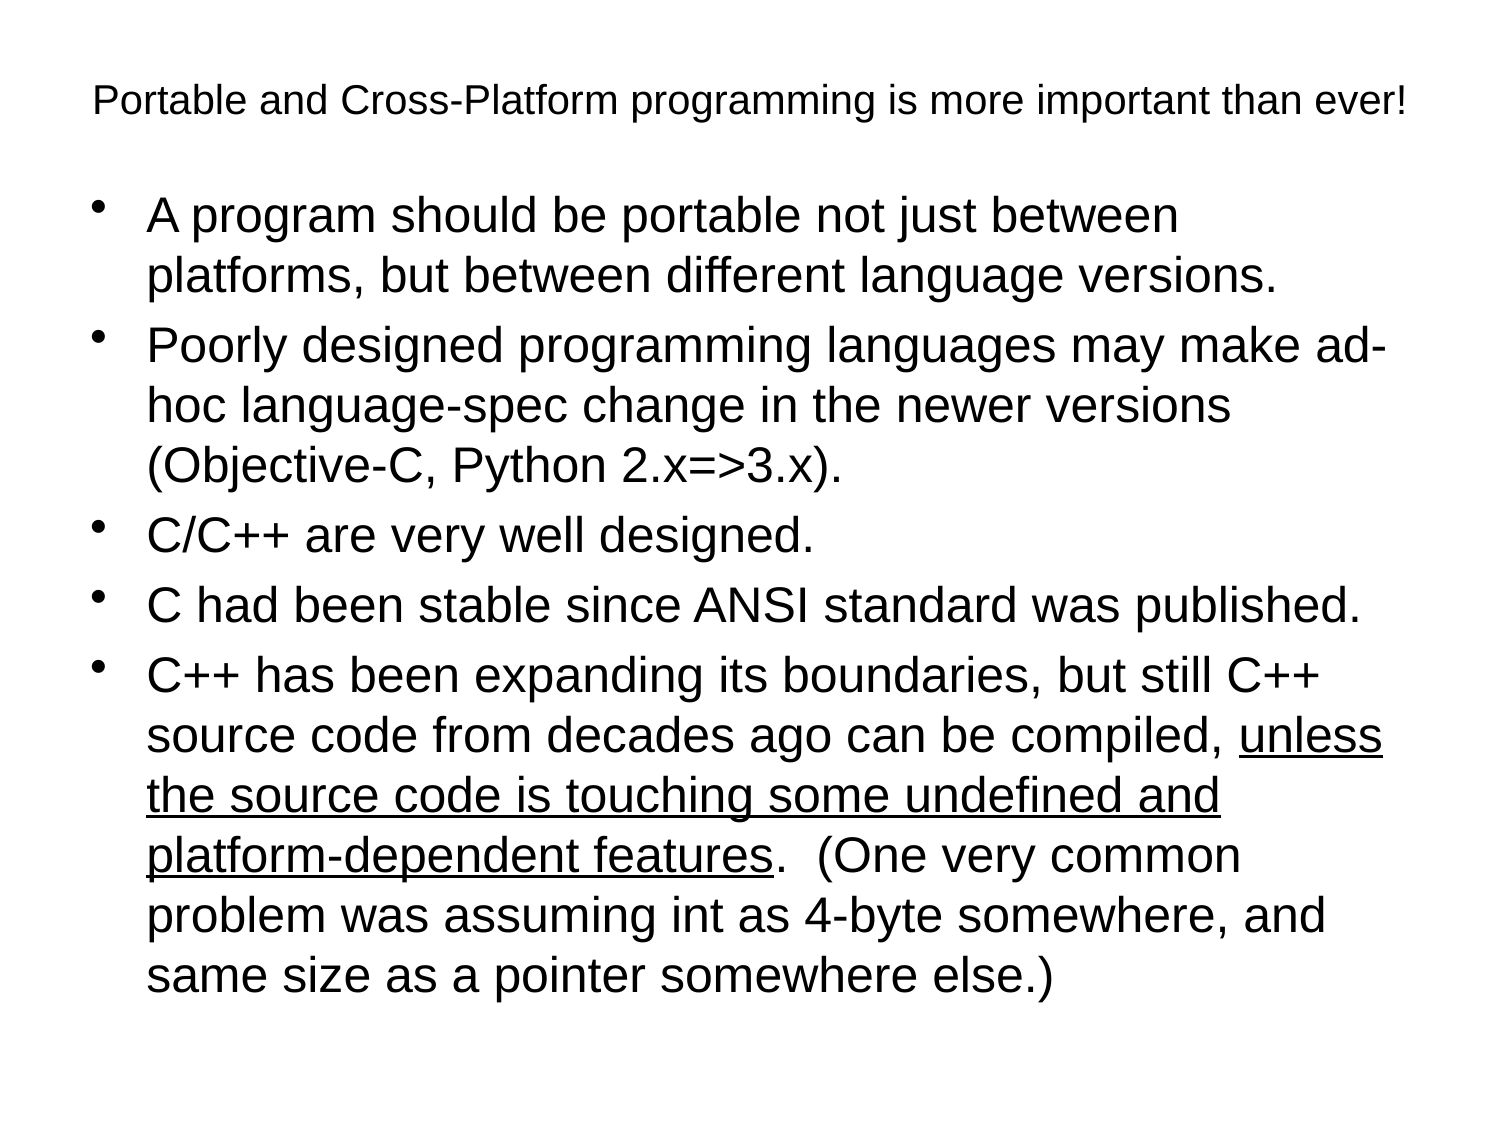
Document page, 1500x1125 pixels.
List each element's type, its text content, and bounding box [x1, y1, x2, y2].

title Portable and Cross-Platform programming is more important than ever! [75, 45, 1425, 150]
list A program should be portable not just between platforms, but between different language versions. Poorly designed programming languages may make ad-hoc language-spec change in the newer versions (Objective-C, Python 2.x=>3.x). C/C++ are very well designed. C had been stable since ANSI standard was published. C++ has been expanding its boundaries, but still C++ source code from decades ago can be compiled, unless the source code is touching some undefined and platform-dependent features. (One very common problem was assuming int as 4-byte somewhere, and same size as a pointer somewhere else.) [75, 174, 1425, 1005]
